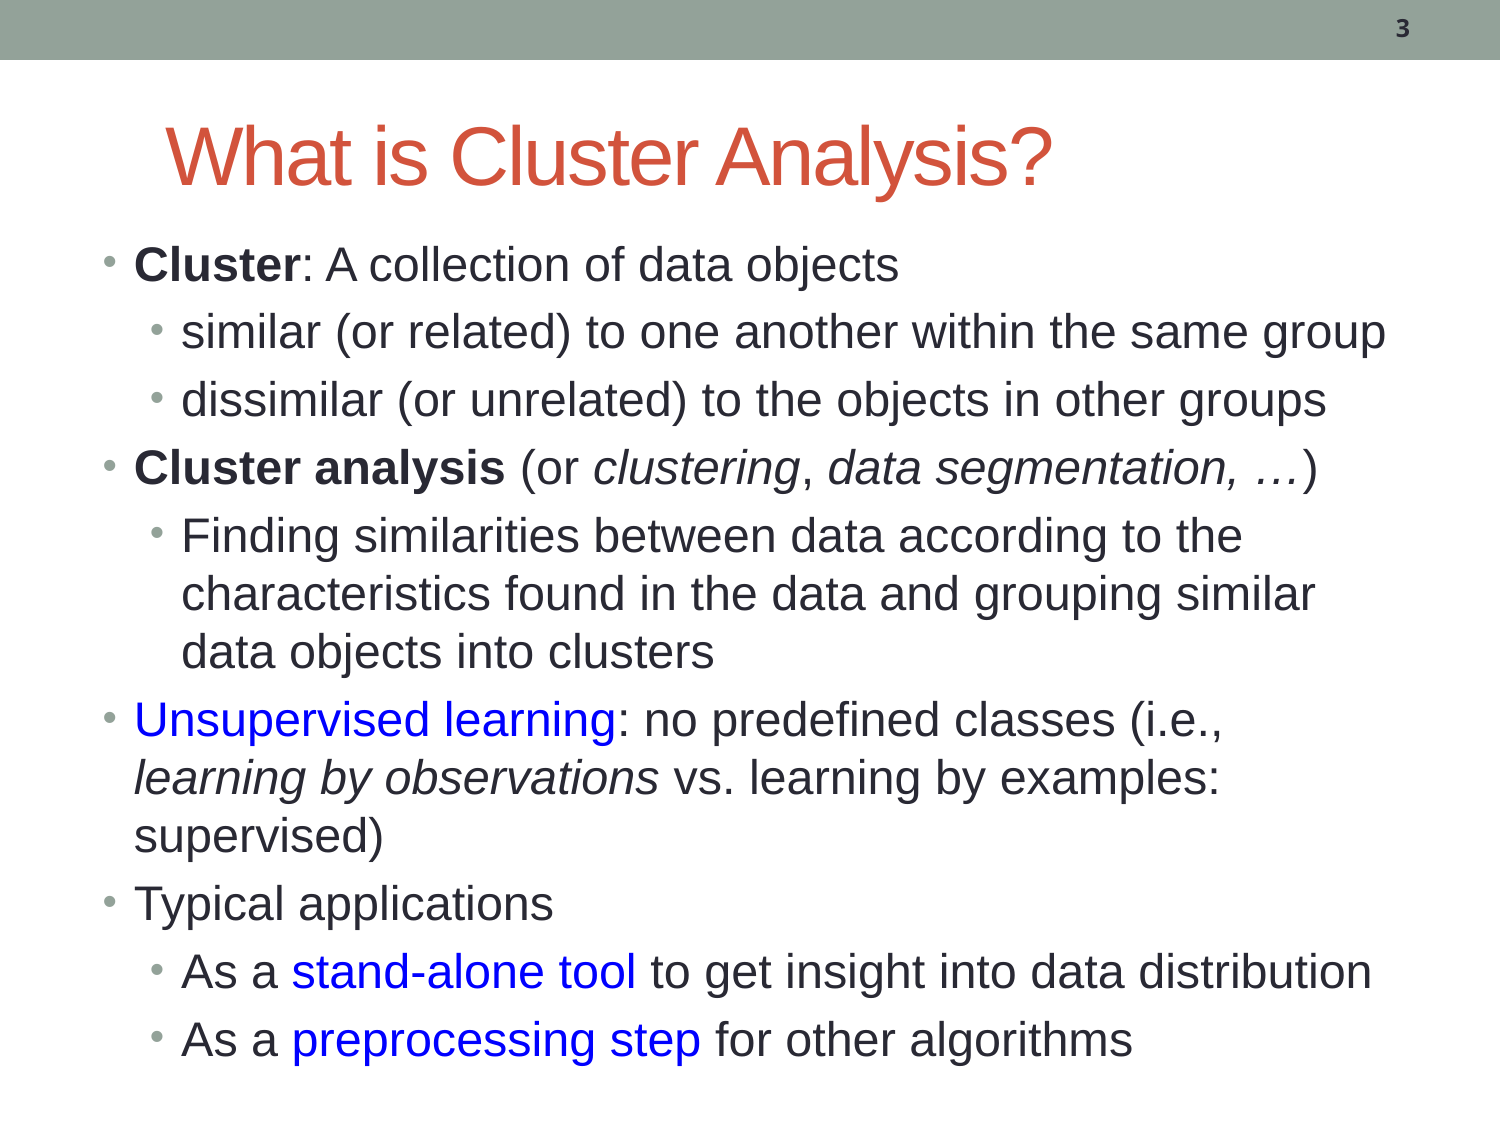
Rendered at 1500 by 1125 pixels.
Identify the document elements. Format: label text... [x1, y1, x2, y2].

slide_number 3 [1250, 3, 1425, 57]
list Cluster: A collection of data objects similar (or related) to one another within the same group dissimilar (or unrelated) to the objects in other groups Cluster analysis (or clustering, data segmentation, …) Finding similarities between data according to the characteristics found in the data and grouping similar data objects into clusters Unsupervised learning: no predefined classes (i.e., learning by observations vs. learning by examples: supervised) Typical applications As a stand-alone tool to get insight into data distribution As a preprocessing step for other algorithms [87, 224, 1425, 1075]
title What is Cluster Analysis? [150, 87, 1348, 216]
